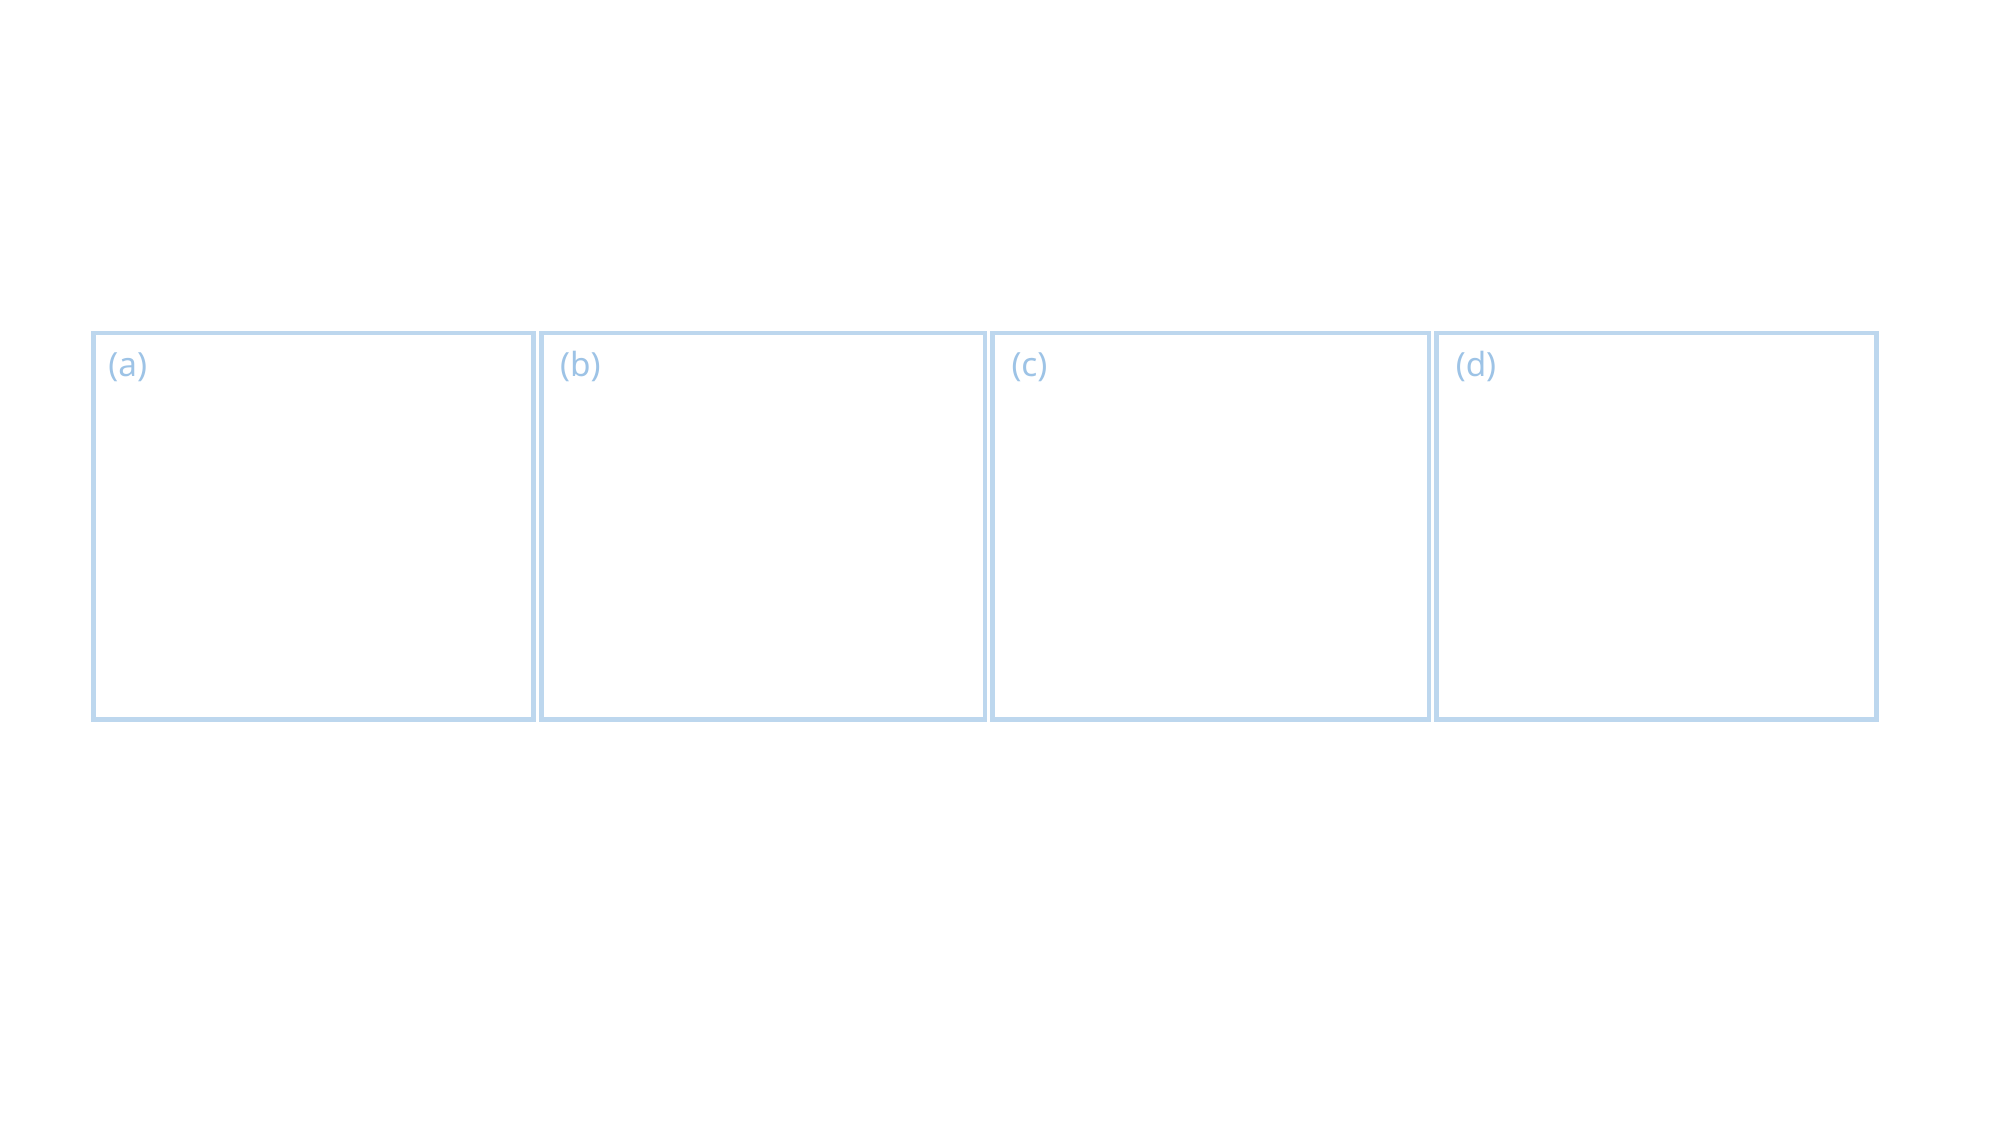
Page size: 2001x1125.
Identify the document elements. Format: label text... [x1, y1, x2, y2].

text_box (d) [1441, 335, 1539, 390]
text_box [992, 332, 1430, 721]
text_box [93, 332, 535, 721]
text_box [540, 332, 986, 721]
text_box (c) [996, 335, 1095, 390]
text_box (a) [93, 335, 192, 390]
text_box (b) [545, 335, 644, 390]
text_box [1436, 332, 1877, 721]
